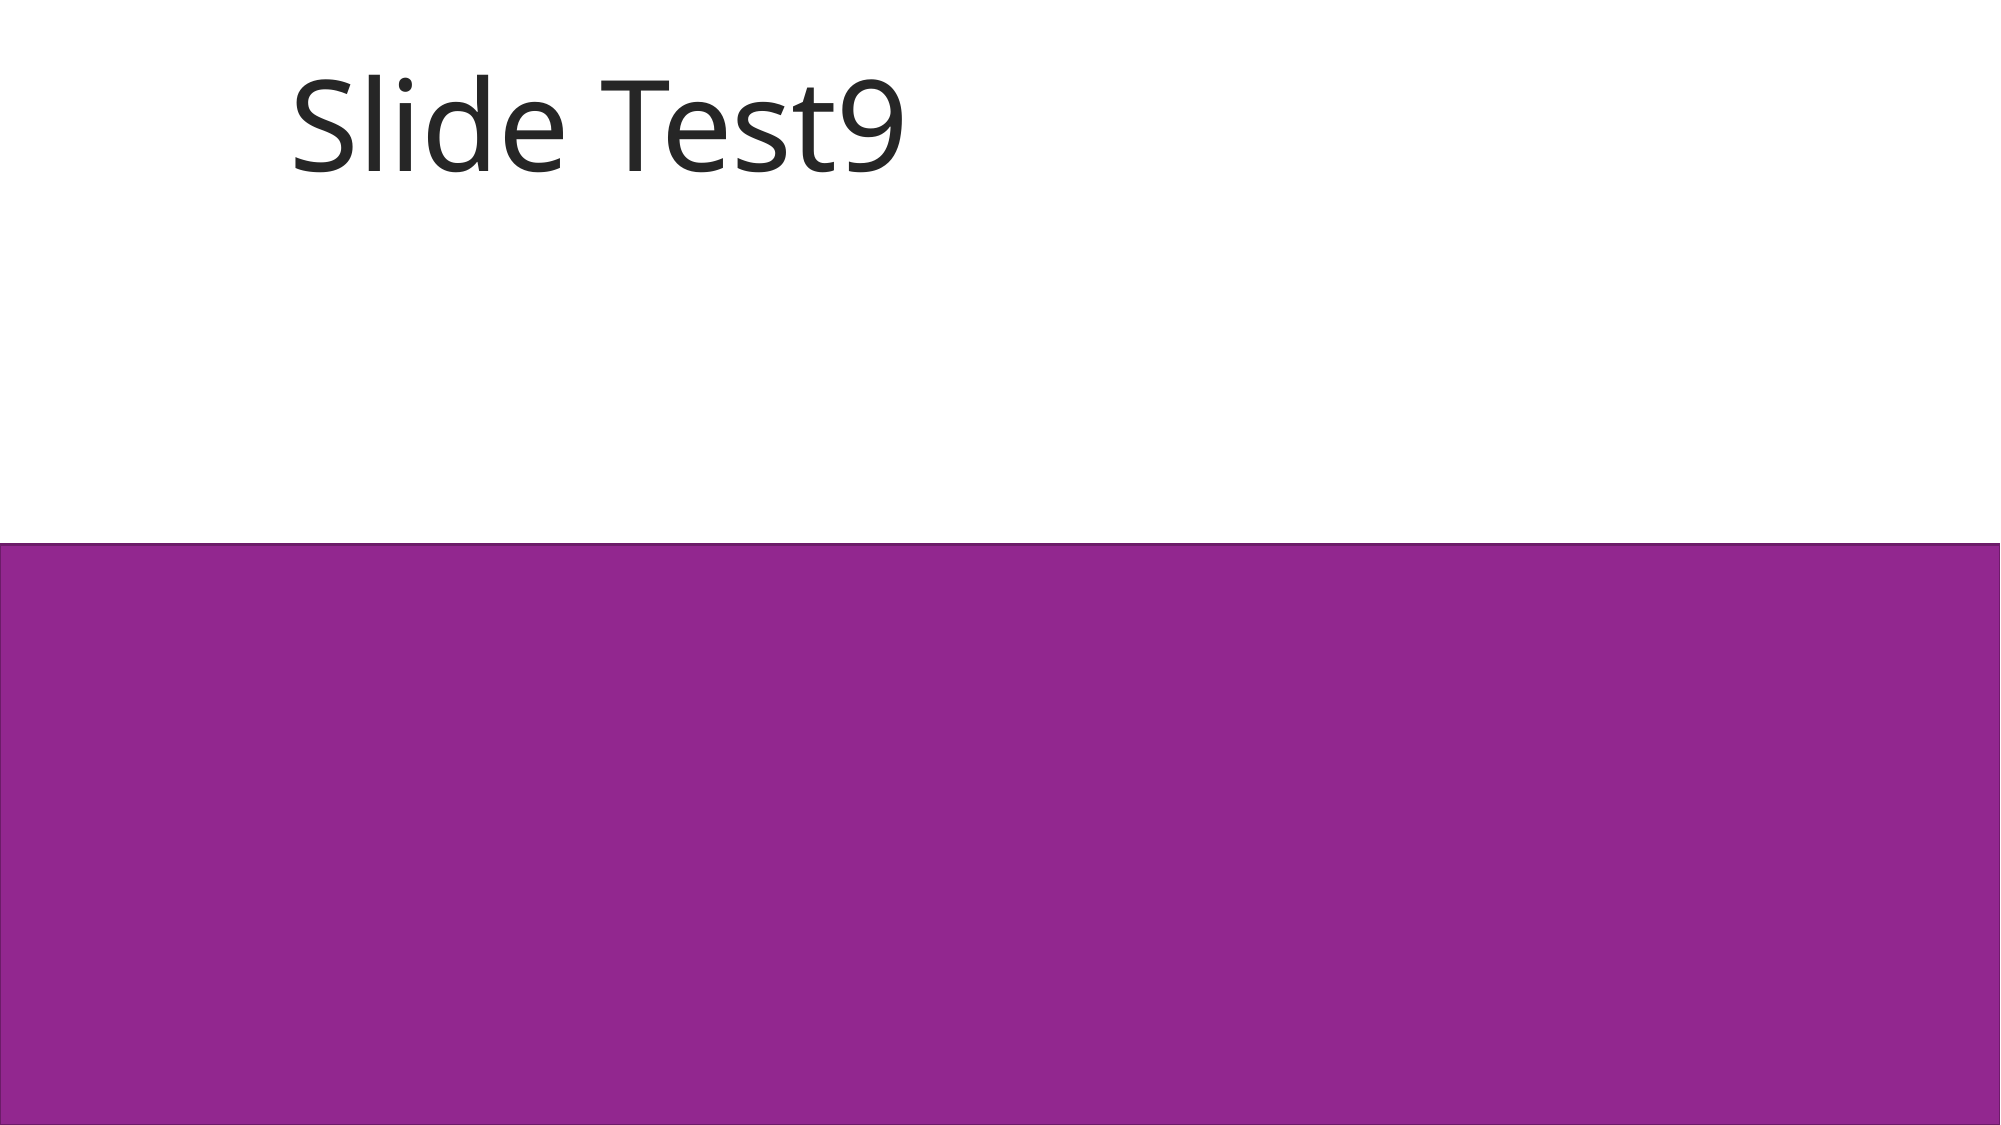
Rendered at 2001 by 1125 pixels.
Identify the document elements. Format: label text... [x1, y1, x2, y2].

text_box [0, 543, 2000, 1125]
title Slide Test9 [274, 60, 1775, 205]
